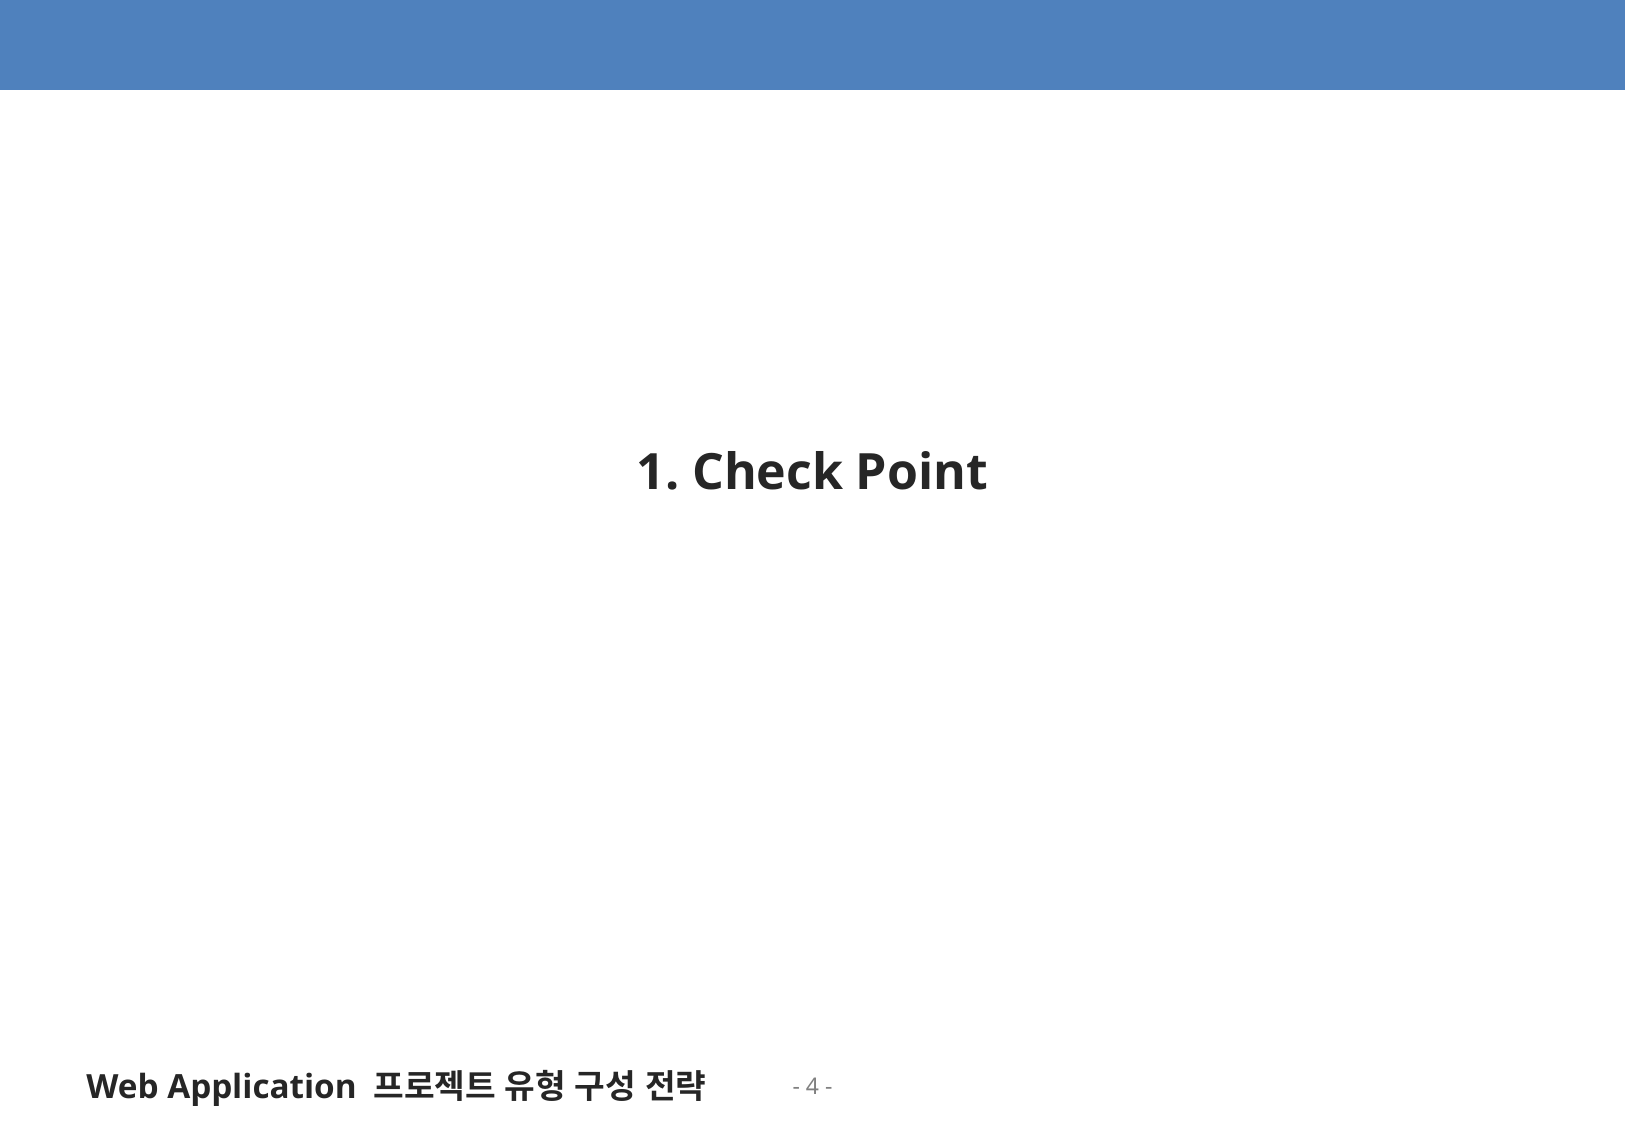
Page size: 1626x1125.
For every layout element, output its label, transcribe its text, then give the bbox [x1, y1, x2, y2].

text_box 1. Check Point [0, 432, 1625, 508]
